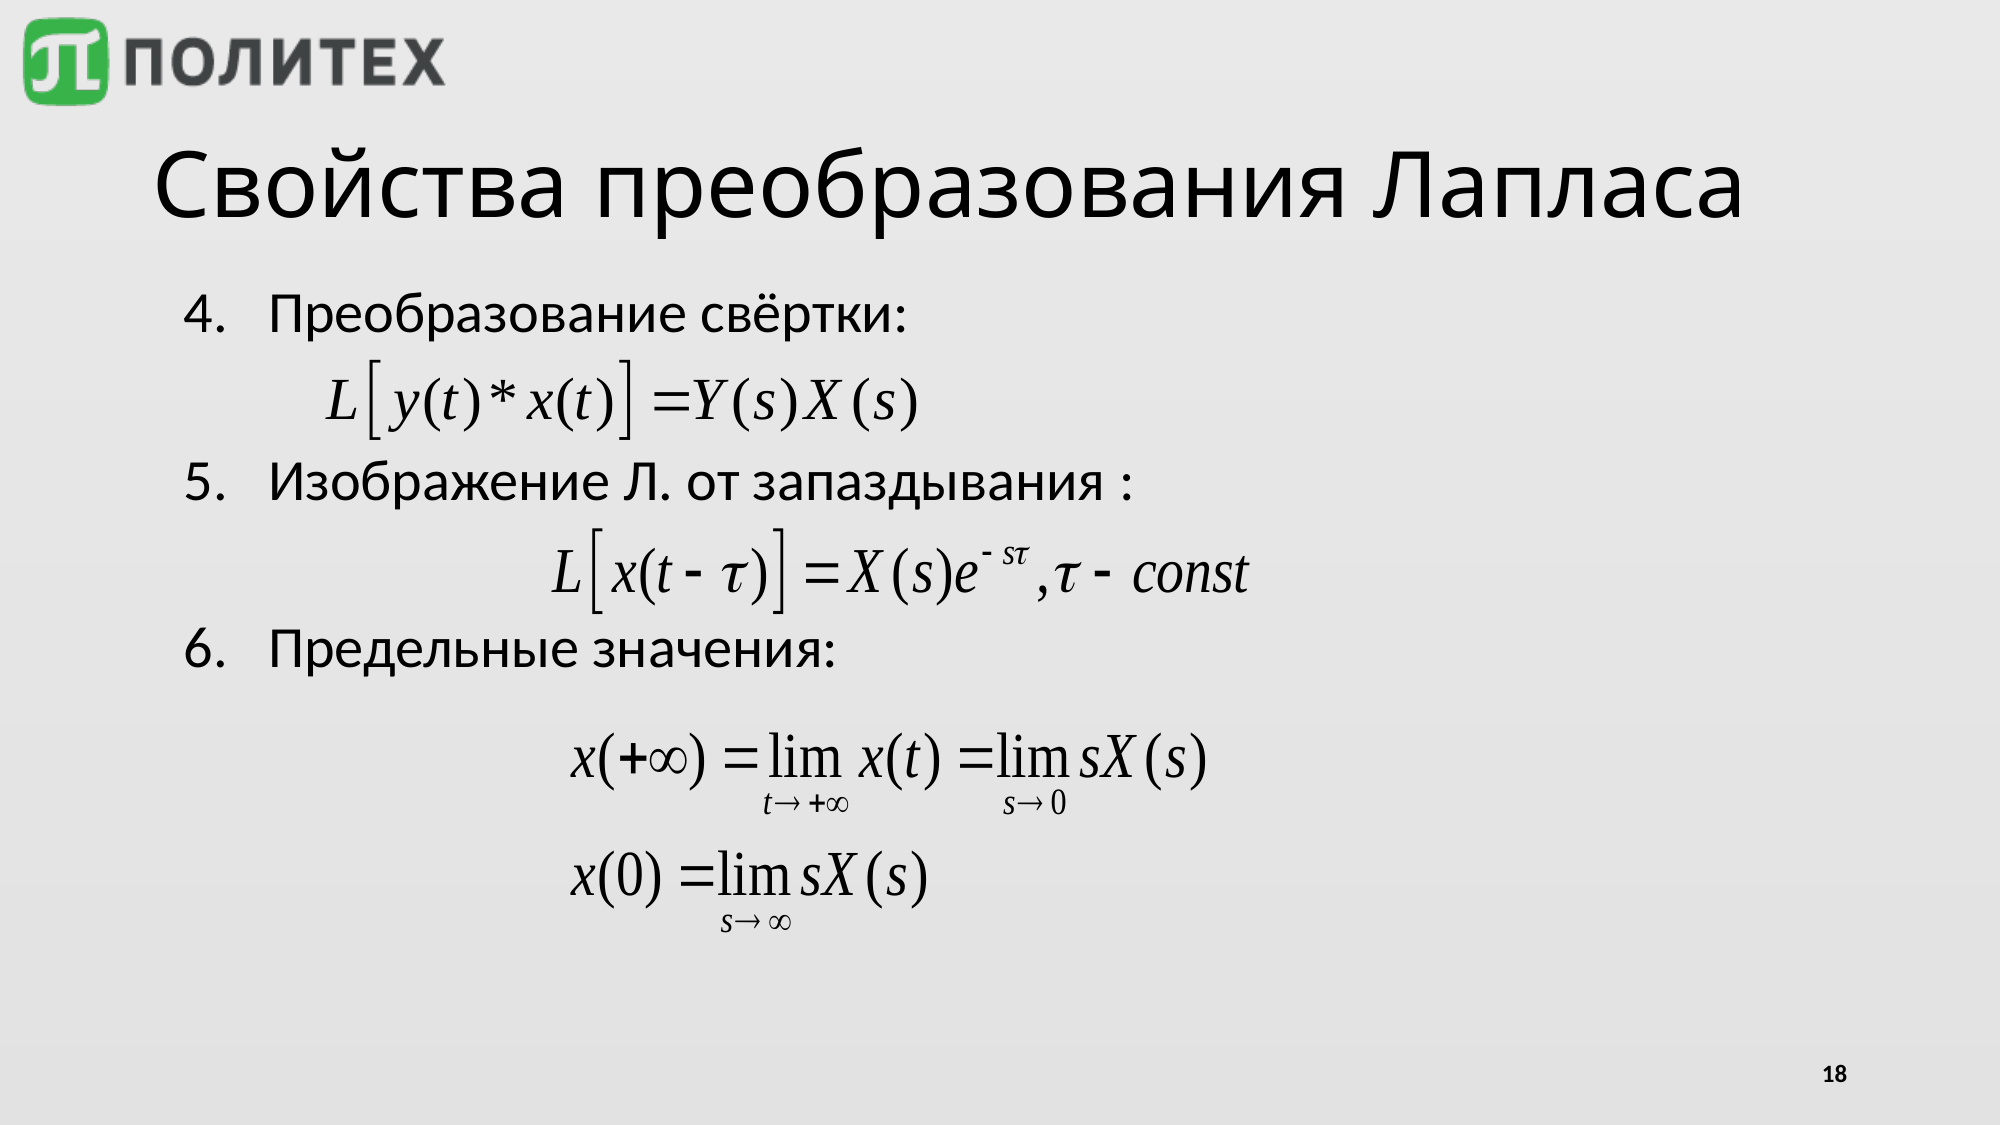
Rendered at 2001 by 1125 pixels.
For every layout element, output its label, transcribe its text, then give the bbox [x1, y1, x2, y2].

list Преобразование свёртки: Изображение Л. от запаздывания : Предельные значения: [168, 274, 1905, 1094]
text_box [560, 713, 1219, 949]
picture [0, 0, 469, 125]
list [315, 354, 933, 455]
slide_number 18 [1412, 1042, 1863, 1103]
title Свойства преобразования Лапласа [137, 99, 1863, 278]
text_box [542, 523, 1262, 631]
